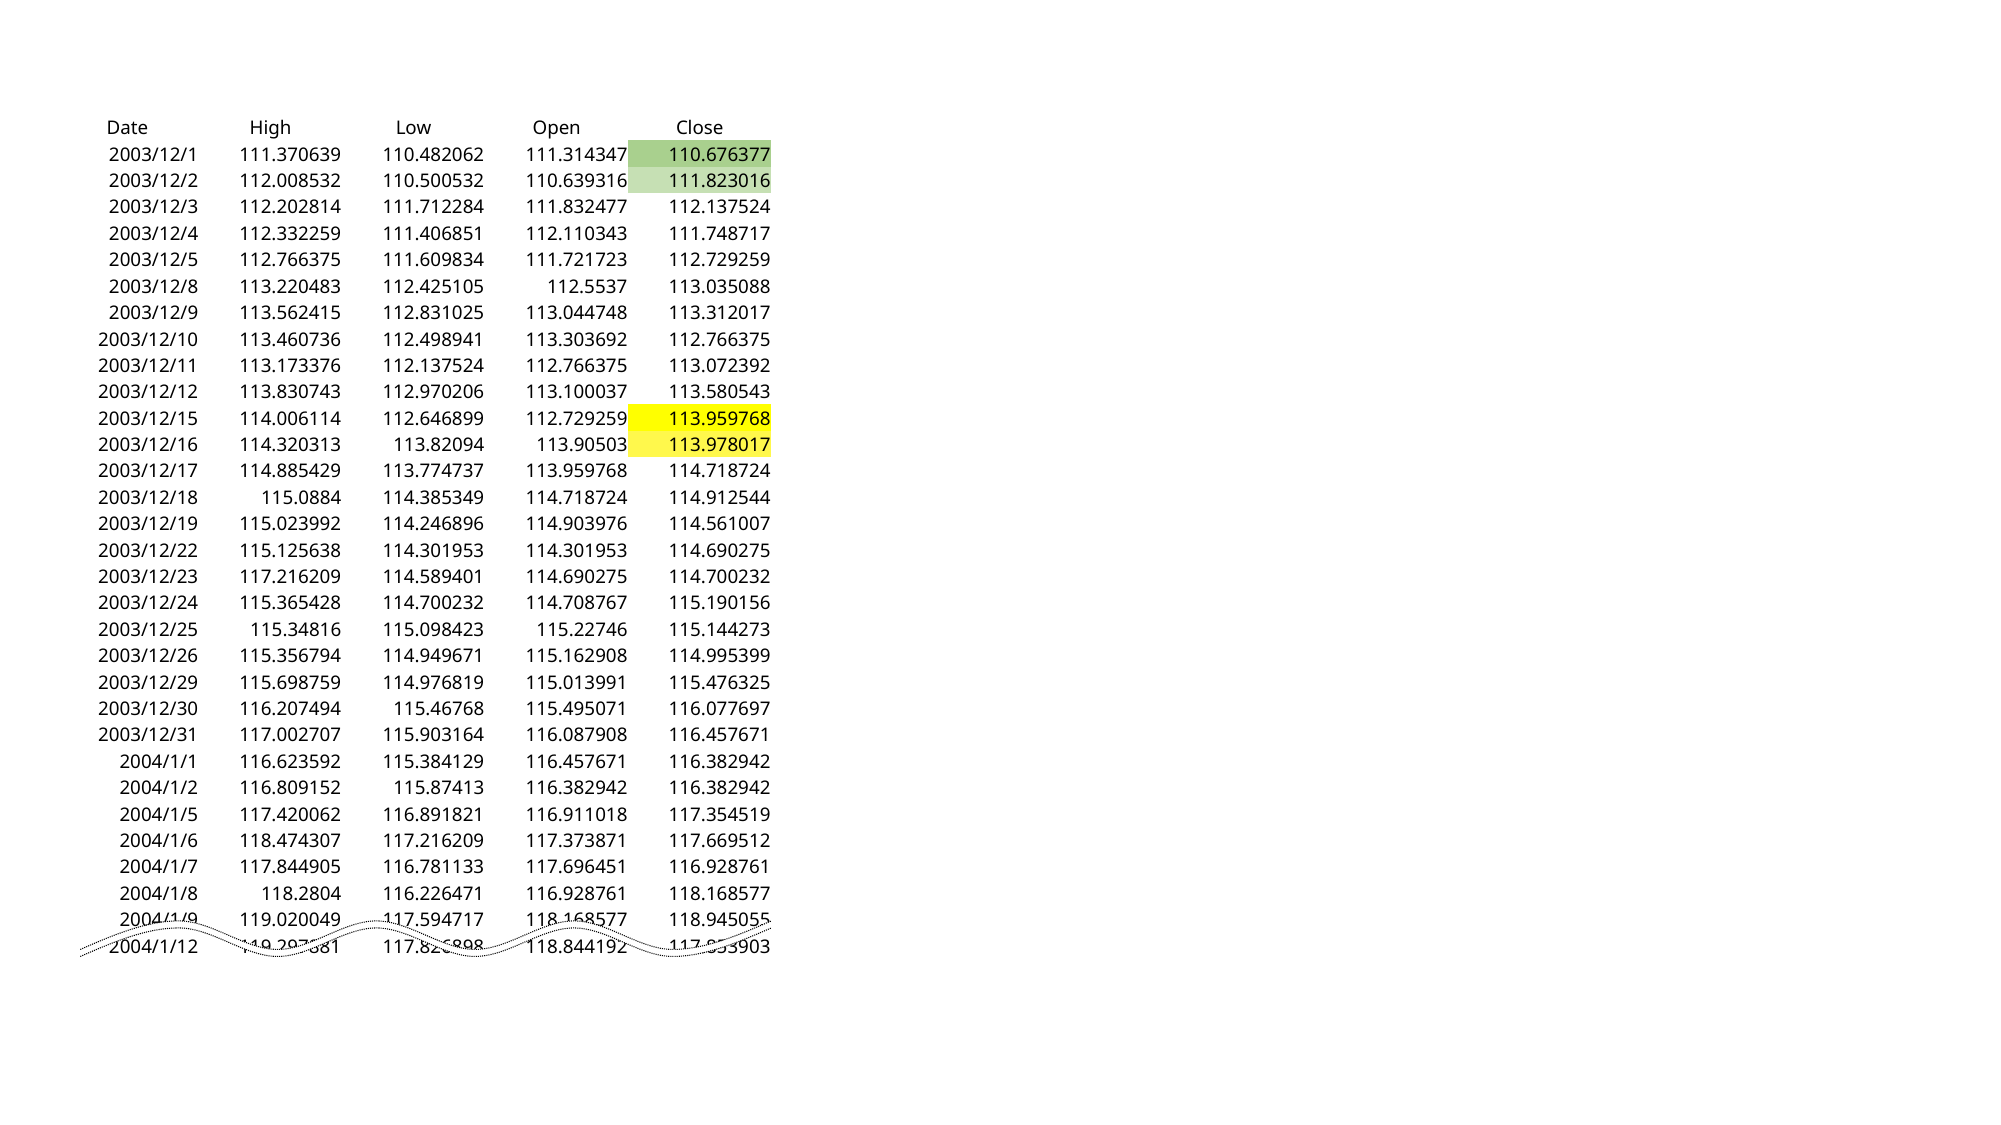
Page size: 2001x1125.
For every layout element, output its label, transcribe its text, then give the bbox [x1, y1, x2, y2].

table_cell 2003/12/23 [56, 563, 199, 589]
table_cell 116.781133 [342, 853, 485, 879]
table_cell 114.690275 [485, 563, 628, 589]
table_cell 115.34816 [199, 615, 342, 642]
table_cell 2004/1/1 [56, 747, 199, 774]
table_cell 112.137524 [342, 351, 485, 378]
table_cell 117.373871 [485, 827, 628, 853]
table_header Close [628, 114, 771, 140]
table_cell 115.903164 [342, 721, 485, 747]
table_cell 2004/1/7 [56, 853, 199, 879]
table_cell 2003/12/1 [56, 140, 199, 167]
table_cell 2003/12/8 [56, 272, 199, 299]
table_cell 117.216209 [342, 827, 485, 853]
table_cell 2004/1/9 [56, 906, 199, 932]
table_cell 112.831025 [342, 299, 485, 325]
table_cell 115.356794 [199, 642, 342, 668]
table_cell 114.718724 [485, 483, 628, 510]
table_cell 114.690275 [628, 536, 771, 563]
table_cell 114.561007 [628, 510, 771, 536]
table_cell 111.609834 [342, 246, 485, 272]
table_cell 116.087908 [485, 721, 628, 747]
table_cell 113.959768 [628, 404, 771, 431]
table_cell 2003/12/5 [56, 246, 199, 272]
table_cell 118.474307 [199, 827, 342, 853]
table_cell 111.314347 [485, 140, 628, 167]
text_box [80, 920, 772, 957]
table_cell 111.370639 [199, 140, 342, 167]
table_cell 2003/12/18 [56, 483, 199, 510]
table_cell 112.008532 [199, 167, 342, 193]
table_cell 118.2804 [199, 879, 342, 906]
table_cell 112.729259 [485, 404, 628, 431]
table_cell 116.226471 [342, 879, 485, 906]
table_cell 116.891821 [342, 800, 485, 827]
table_cell 113.774737 [342, 457, 485, 483]
table_cell 113.580543 [628, 378, 771, 404]
table_cell 113.562415 [199, 299, 342, 325]
table_cell 113.978017 [628, 431, 771, 457]
table_cell 115.87413 [342, 774, 485, 800]
table_cell 112.5537 [485, 272, 628, 299]
table_cell 116.382942 [628, 774, 771, 800]
table_cell 112.766375 [199, 246, 342, 272]
table_cell 110.676377 [628, 140, 771, 167]
table_cell 112.970206 [342, 378, 485, 404]
table_cell 117.844905 [199, 853, 342, 879]
table_cell 110.639316 [485, 167, 628, 193]
table_cell 116.457671 [628, 721, 771, 747]
table_cell 111.823016 [628, 167, 771, 193]
table_cell 116.911018 [485, 800, 628, 827]
table_cell 114.246896 [342, 510, 485, 536]
table_cell 115.365428 [199, 589, 342, 615]
table_cell 116.809152 [199, 774, 342, 800]
table_cell 111.712284 [342, 193, 485, 219]
table_cell 2004/1/6 [56, 827, 199, 853]
table_header Open [485, 114, 628, 140]
table_cell 112.202814 [199, 193, 342, 219]
table_cell 115.384129 [342, 747, 485, 774]
table_cell 111.832477 [485, 193, 628, 219]
table_header High [199, 114, 342, 140]
table_cell 2003/12/22 [56, 536, 199, 563]
table_cell 117.354519 [628, 800, 771, 827]
table_cell 112.766375 [485, 351, 628, 378]
table_cell 113.460736 [199, 325, 342, 351]
table_cell 113.072392 [628, 351, 771, 378]
table_cell 118.945055 [628, 906, 771, 920]
table_cell 113.044748 [485, 299, 628, 325]
table_cell 117.216209 [199, 563, 342, 589]
table_cell 114.385349 [342, 483, 485, 510]
table_cell 2003/12/15 [56, 404, 199, 431]
table_cell 111.721723 [485, 246, 628, 272]
table_cell 114.903976 [485, 510, 628, 536]
table_cell 112.729259 [628, 246, 771, 272]
table_cell 112.646899 [342, 404, 485, 431]
table_cell 115.190156 [628, 589, 771, 615]
table_cell 117.420062 [199, 800, 342, 827]
table_cell 114.700232 [342, 589, 485, 615]
table_cell 117.002707 [199, 721, 342, 747]
table_cell 114.995399 [628, 642, 771, 668]
table_cell 2003/12/11 [56, 351, 199, 378]
table_cell 114.006114 [199, 404, 342, 431]
table_cell 113.100037 [485, 378, 628, 404]
table_cell 2003/12/3 [56, 193, 199, 219]
table_cell 114.301953 [485, 536, 628, 563]
table_cell 112.110343 [485, 219, 628, 246]
table_cell 2004/1/8 [56, 879, 199, 906]
table_cell 115.162908 [485, 642, 628, 668]
table_cell 111.748717 [628, 219, 771, 246]
table_cell 110.482062 [342, 140, 485, 167]
table_cell 110.500532 [342, 167, 485, 193]
table_cell 113.90503 [485, 431, 628, 457]
table_cell 115.098423 [342, 615, 485, 642]
table_cell 114.912544 [628, 483, 771, 510]
table_cell 117.669512 [628, 827, 771, 853]
table_cell 112.425105 [342, 272, 485, 299]
table_cell 2004/1/5 [56, 800, 199, 827]
table_cell 119.020049 [199, 906, 342, 920]
table_cell 2003/12/31 [56, 721, 199, 747]
table_cell 113.173376 [199, 351, 342, 378]
table_cell 115.144273 [628, 615, 771, 642]
table_cell 112.766375 [628, 325, 771, 351]
table_cell 117.594717 [342, 906, 485, 920]
table_cell 2004/1/2 [56, 774, 199, 800]
table_header Low [342, 114, 485, 140]
table_cell 113.035088 [628, 272, 771, 299]
table_cell 2003/12/9 [56, 299, 199, 325]
table_cell 118.168577 [485, 906, 628, 920]
table_cell 115.0884 [199, 483, 342, 510]
table_cell 116.928761 [485, 879, 628, 906]
table_cell 114.949671 [342, 642, 485, 668]
table_cell 2003/12/30 [56, 695, 199, 721]
table_cell 113.312017 [628, 299, 771, 325]
table_cell 114.976819 [342, 668, 485, 695]
table_cell 2003/12/4 [56, 219, 199, 246]
table_cell 114.589401 [342, 563, 485, 589]
table_cell 112.498941 [342, 325, 485, 351]
table_cell 114.718724 [628, 457, 771, 483]
table_cell 115.495071 [485, 695, 628, 721]
table_cell 116.623592 [199, 747, 342, 774]
table_cell 112.332259 [199, 219, 342, 246]
table_cell 2003/12/26 [56, 642, 199, 668]
table_cell 2003/12/2 [56, 167, 199, 193]
table_cell 114.708767 [485, 589, 628, 615]
table_cell 2003/12/16 [56, 431, 199, 457]
table_cell 2003/12/24 [56, 589, 199, 615]
table_cell 114.301953 [342, 536, 485, 563]
table_cell 2003/12/19 [56, 510, 199, 536]
table_cell 2003/12/17 [56, 457, 199, 483]
table_cell 111.406851 [342, 219, 485, 246]
table_cell 112.137524 [628, 193, 771, 219]
table_cell 118.168577 [628, 879, 771, 906]
table_cell 113.959768 [485, 457, 628, 483]
table_cell 116.077697 [628, 695, 771, 721]
table_cell 2003/12/12 [56, 378, 199, 404]
table_cell 115.476325 [628, 668, 771, 695]
table_cell 115.698759 [199, 668, 342, 695]
table_cell 114.320313 [199, 431, 342, 457]
table_cell 116.928761 [628, 853, 771, 879]
table_cell 116.207494 [199, 695, 342, 721]
table_cell 116.457671 [485, 747, 628, 774]
table_cell 115.46768 [342, 695, 485, 721]
table_cell 113.220483 [199, 272, 342, 299]
table_cell 2003/12/29 [56, 668, 199, 695]
table_cell 116.382942 [628, 747, 771, 774]
table_cell 115.125638 [199, 536, 342, 563]
table_cell 113.303692 [485, 325, 628, 351]
table_cell 113.830743 [199, 378, 342, 404]
table_cell 116.382942 [485, 774, 628, 800]
table_cell 115.023992 [199, 510, 342, 536]
table_header Date [56, 114, 199, 140]
table_cell 115.22746 [485, 615, 628, 642]
table_cell 117.696451 [485, 853, 628, 879]
table_cell 115.013991 [485, 668, 628, 695]
table_cell 114.700232 [628, 563, 771, 589]
table_cell 2004/1/12 [56, 932, 199, 959]
table_cell 113.82094 [342, 431, 485, 457]
table_cell 114.885429 [199, 457, 342, 483]
table_cell 2003/12/25 [56, 615, 199, 642]
table_cell 2003/12/10 [56, 325, 199, 351]
